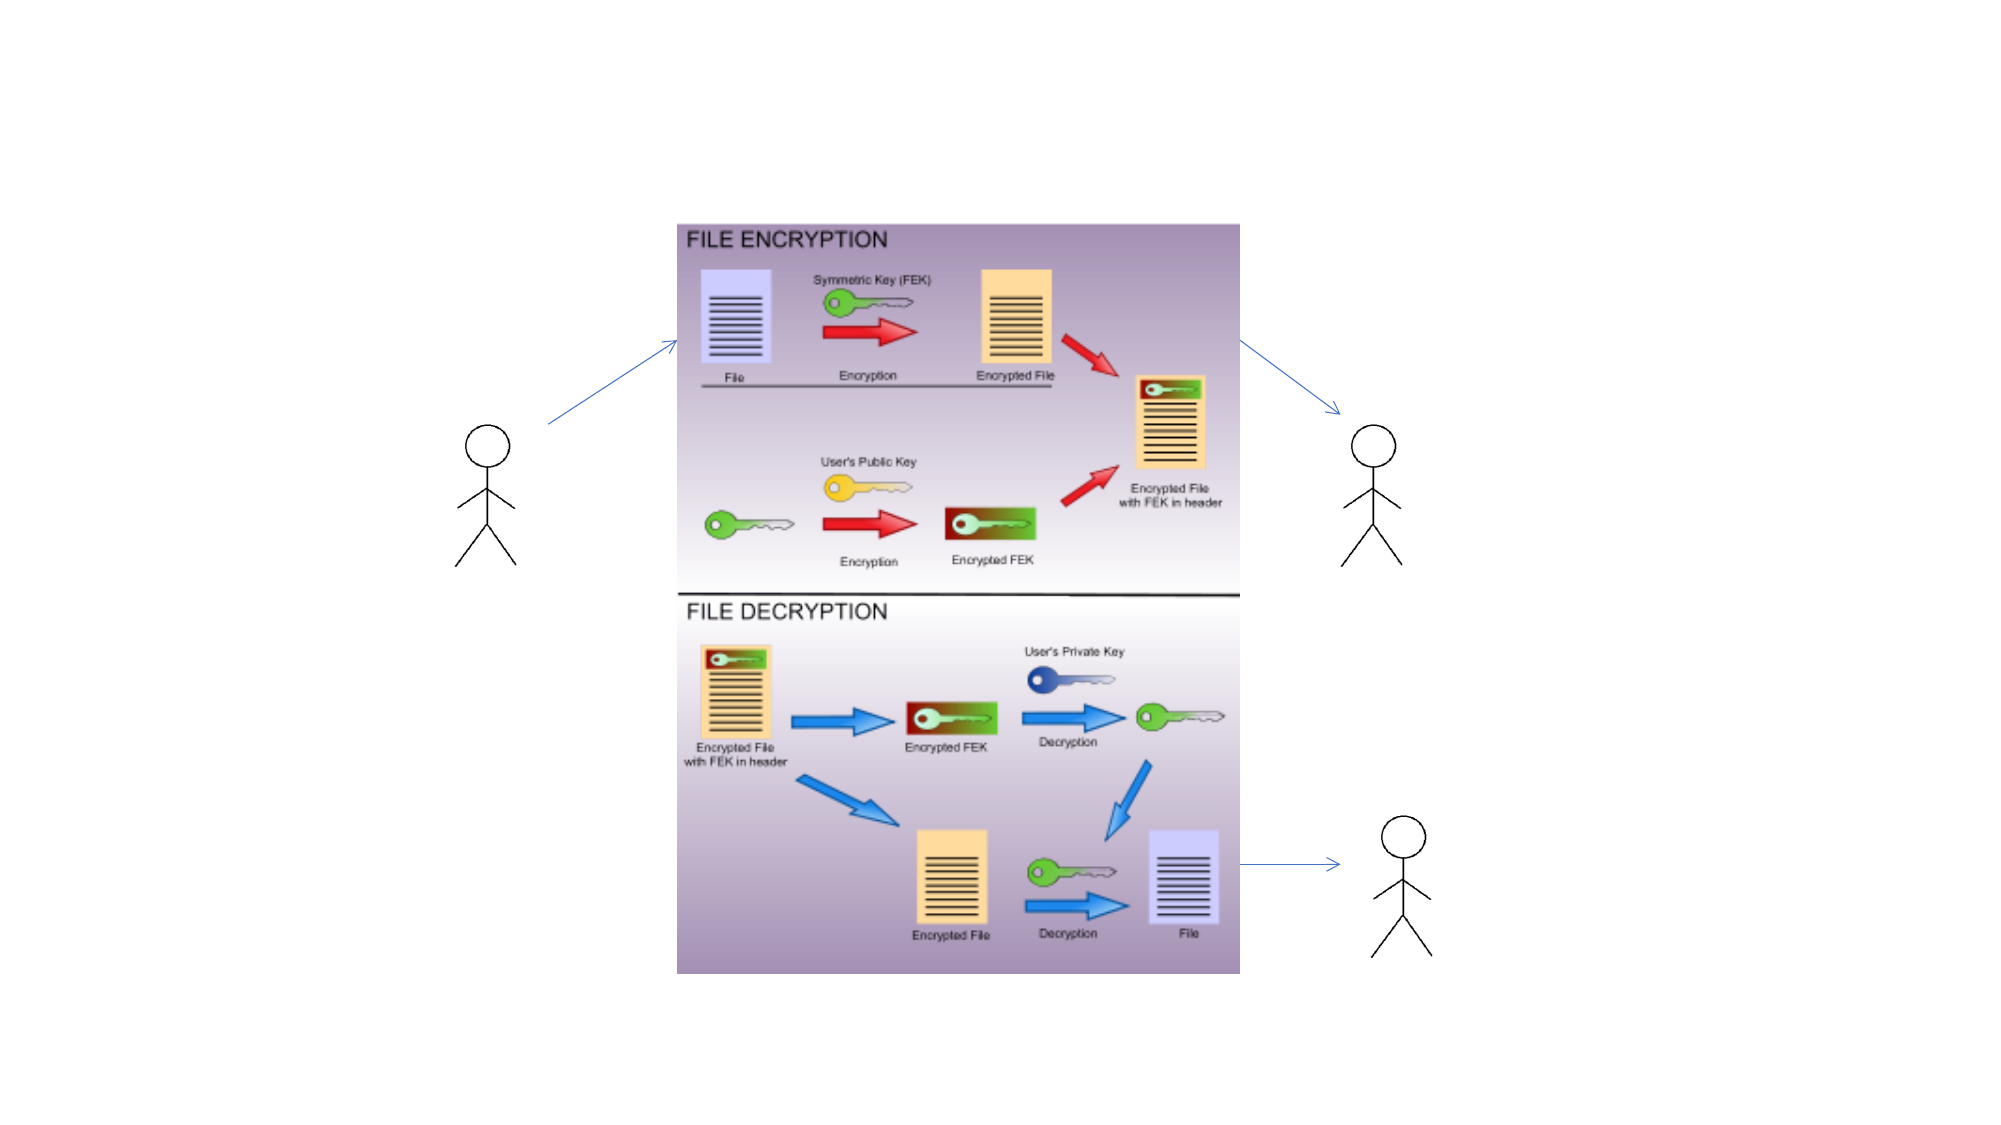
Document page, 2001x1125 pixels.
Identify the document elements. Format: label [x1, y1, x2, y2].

picture [677, 223, 1240, 974]
picture [424, 414, 549, 583]
subtitle [68, 223, 1932, 1084]
text_box [1239, 340, 1341, 415]
picture [1340, 805, 1465, 974]
text_box [548, 340, 678, 425]
picture [1310, 414, 1435, 583]
